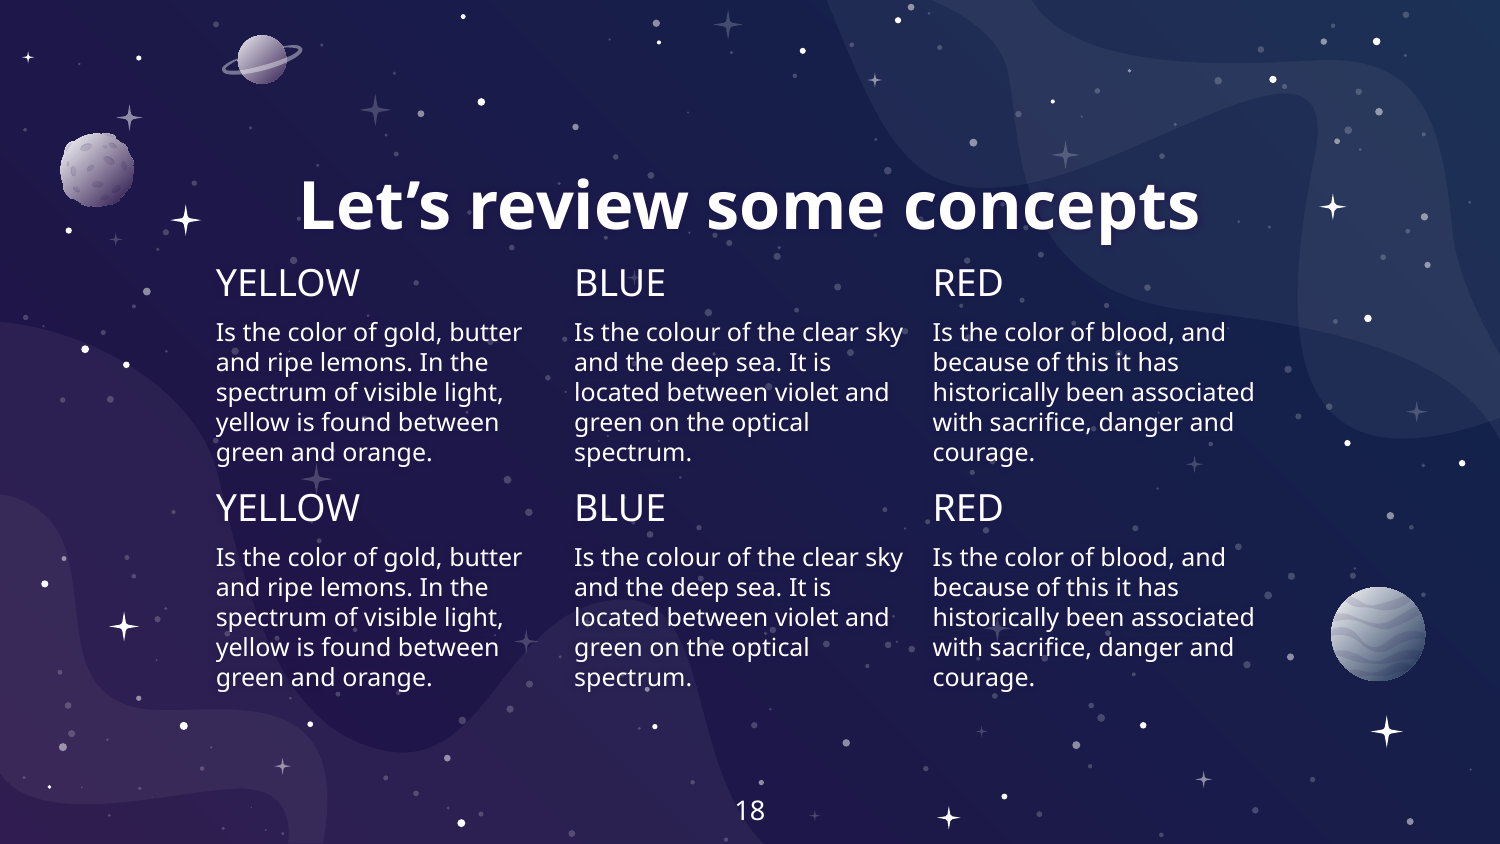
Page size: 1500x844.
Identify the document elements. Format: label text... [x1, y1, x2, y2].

list RED Is the color of blood, and because of this it has historically been associated with sacrifice, danger and courage. [932, 483, 1274, 697]
list YELLOW Is the color of gold, butter and ripe lemons. In the spectrum of visible light, yellow is found between green and orange. [215, 483, 557, 697]
list BLUE Is the colour of the clear sky and the deep sea. It is located between violet and green on the optical spectrum. [574, 258, 916, 472]
slide_number ‹#› [705, 779, 795, 844]
list BLUE Is the colour of the clear sky and the deep sea. It is located between violet and green on the optical spectrum. [574, 483, 916, 697]
title Let’s review some concepts [215, 140, 1285, 243]
list RED Is the color of blood, and because of this it has historically been associated with sacrifice, danger and courage. [932, 258, 1274, 472]
list YELLOW Is the color of gold, butter and ripe lemons. In the spectrum of visible light, yellow is found between green and orange. [215, 258, 557, 472]
